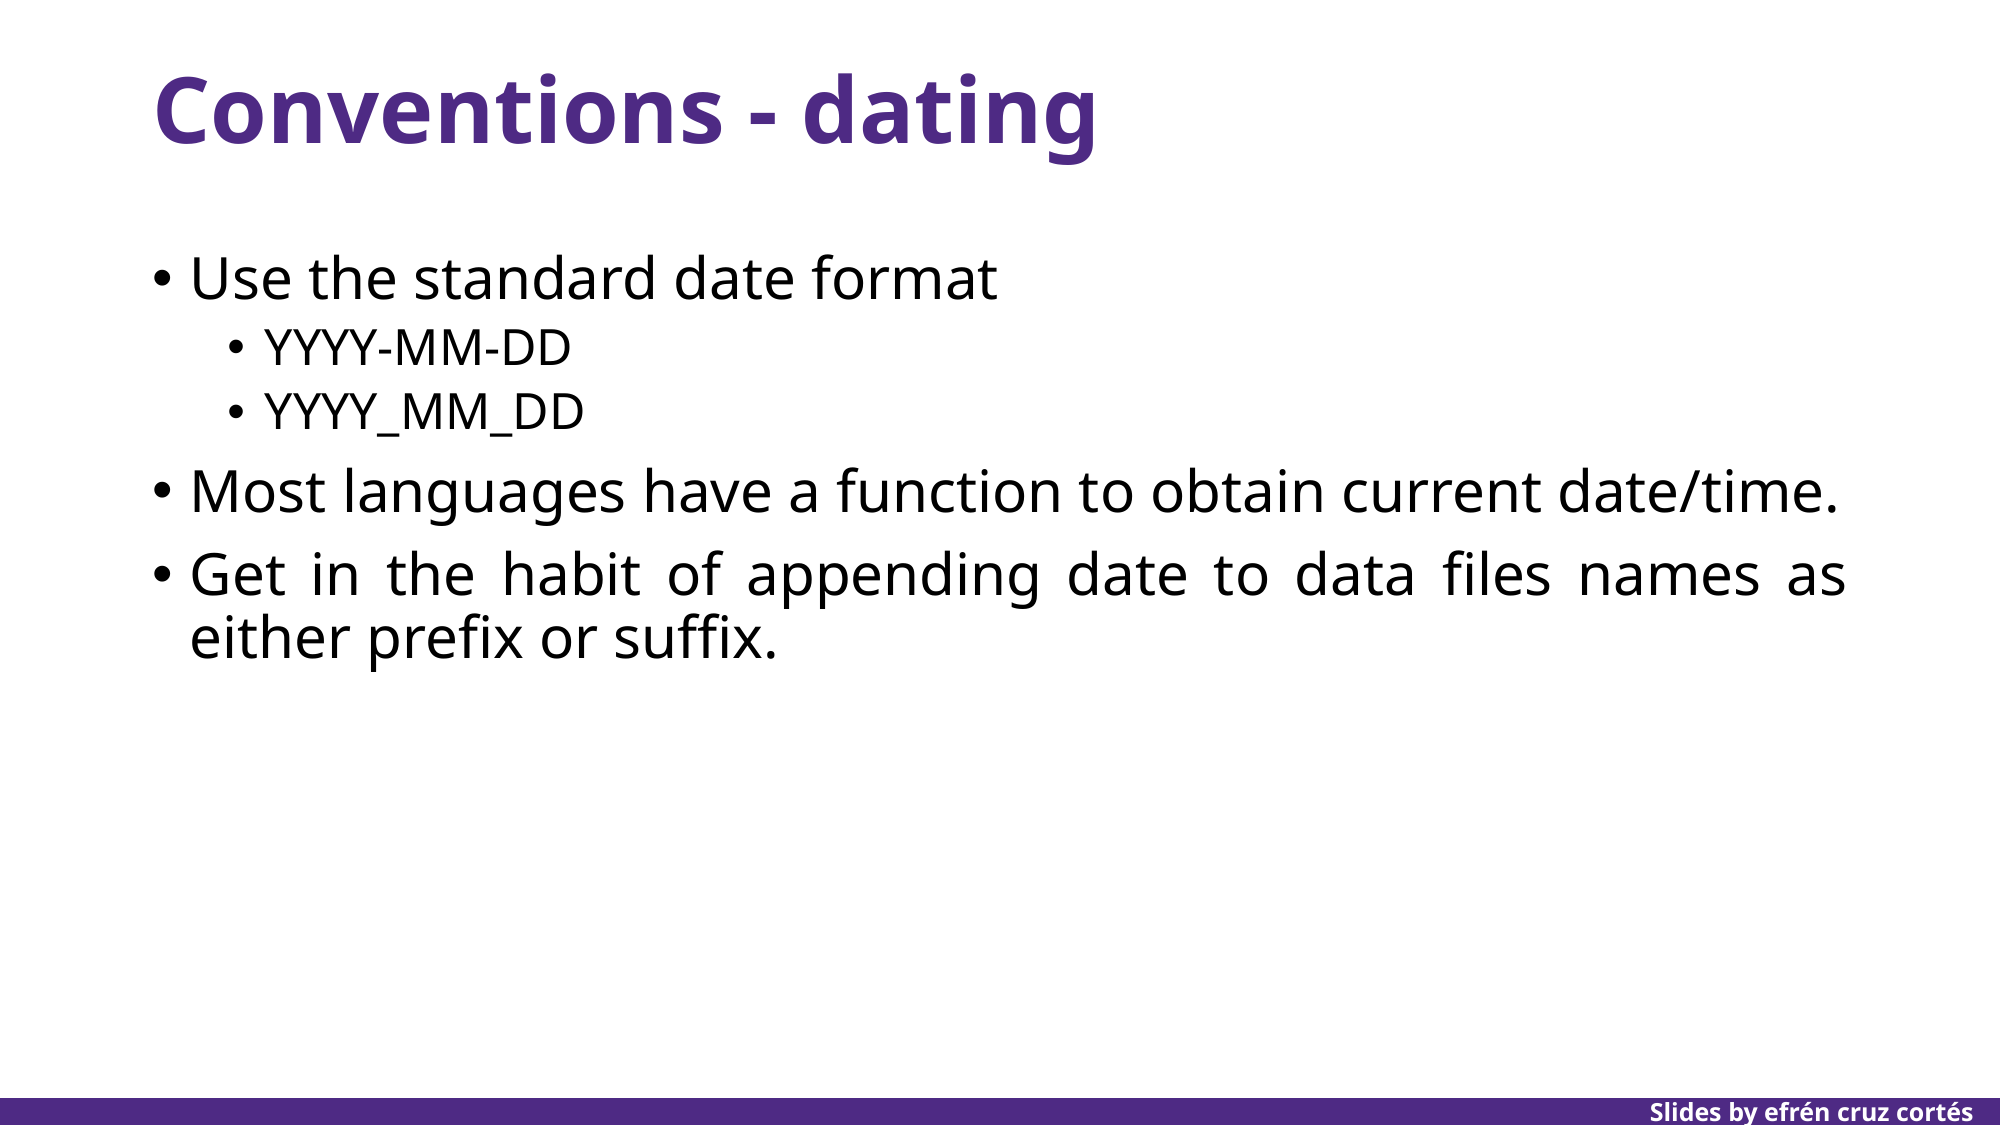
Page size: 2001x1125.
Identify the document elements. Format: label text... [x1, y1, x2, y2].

title Conventions - dating [137, 39, 1863, 188]
list Use the standard date format YYYY-MM-DD YYYY_MM_DD Most languages have a function to obtain current date/time. Get in the habit of appending date to data files names as either prefix or suffix. [137, 241, 1863, 1014]
